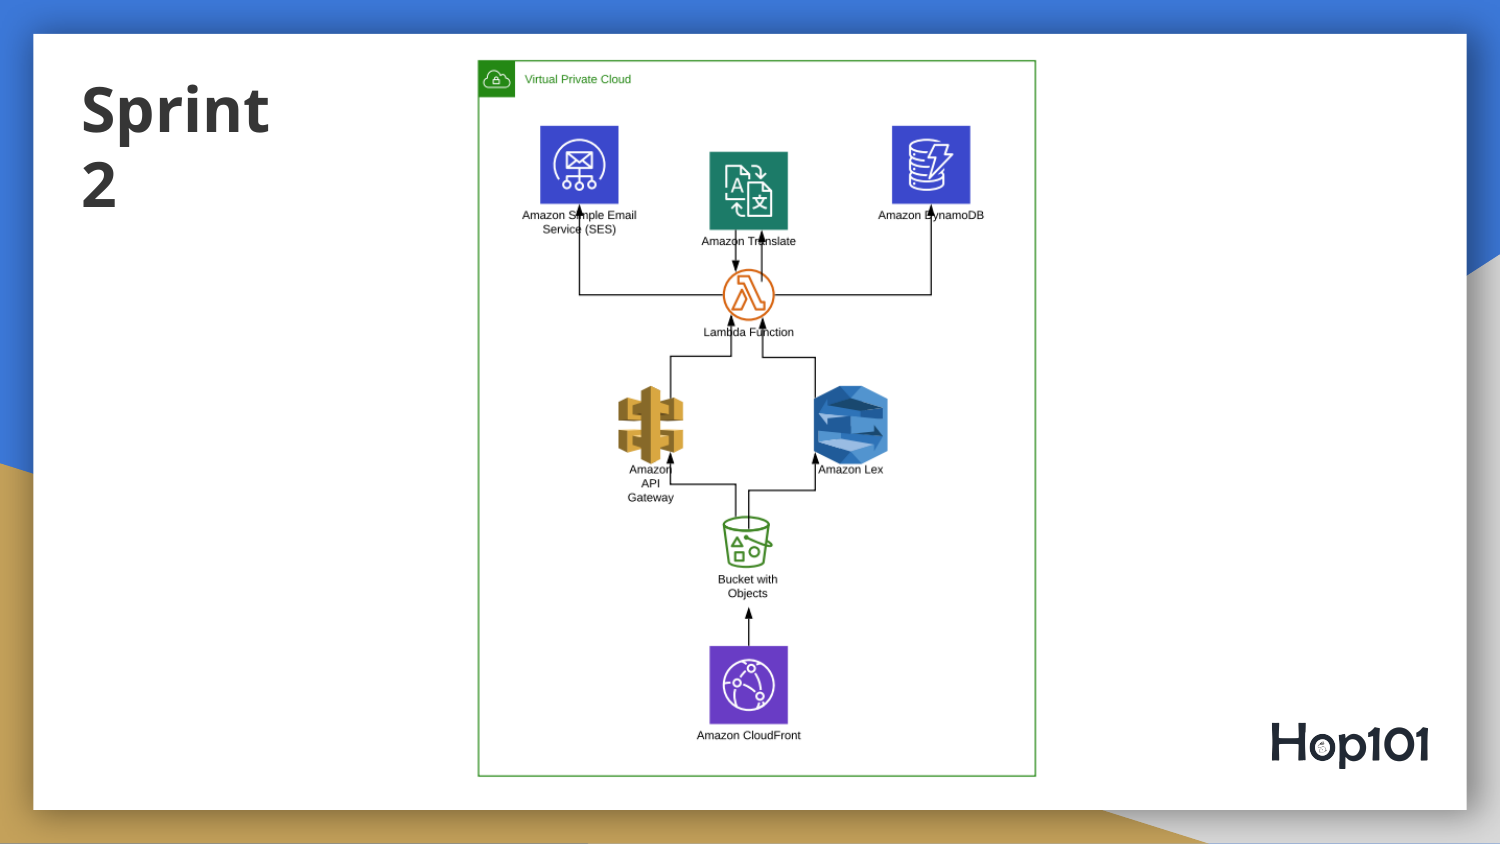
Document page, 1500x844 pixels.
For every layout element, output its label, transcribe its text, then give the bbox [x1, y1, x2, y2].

picture [466, 54, 1052, 784]
picture [1236, 690, 1465, 807]
title Sprint 2 [66, 54, 329, 159]
